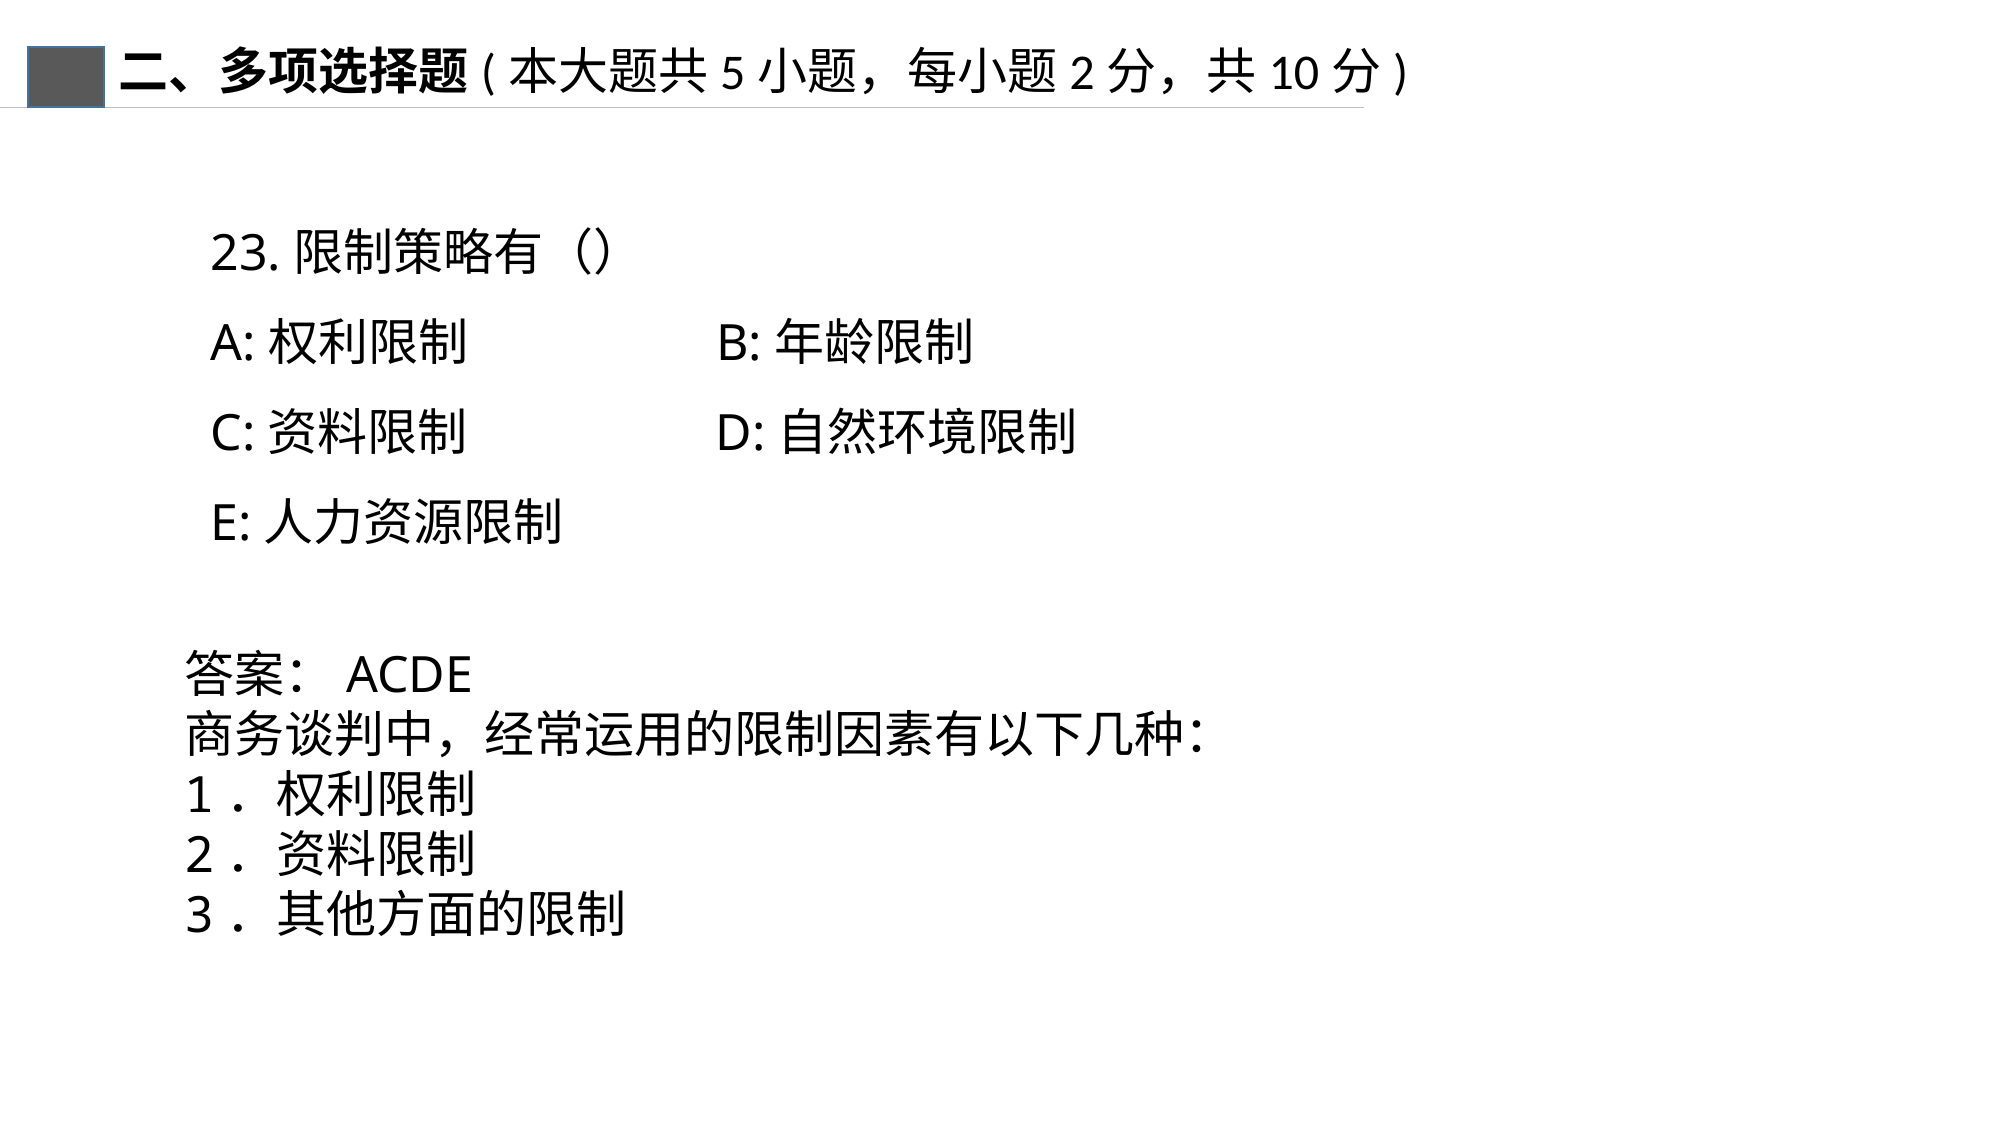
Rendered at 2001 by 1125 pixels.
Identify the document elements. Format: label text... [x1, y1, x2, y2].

text_box 二、多项选择题(本大题共5小题，每小题2分，共10分) [104, 31, 1454, 107]
text_box 23.限制策略有（） A:权利限制 B:年龄限制 C:资料限制 D:自然环境限制 E:人力资源限制 [195, 183, 1808, 558]
text_box [27, 46, 105, 107]
text_box 答案：ACDE 商务谈判中，经常运用的限制因素有以下几种： 1．权利限制 2．资料限制 3．其他方面的限制 [169, 604, 1955, 950]
